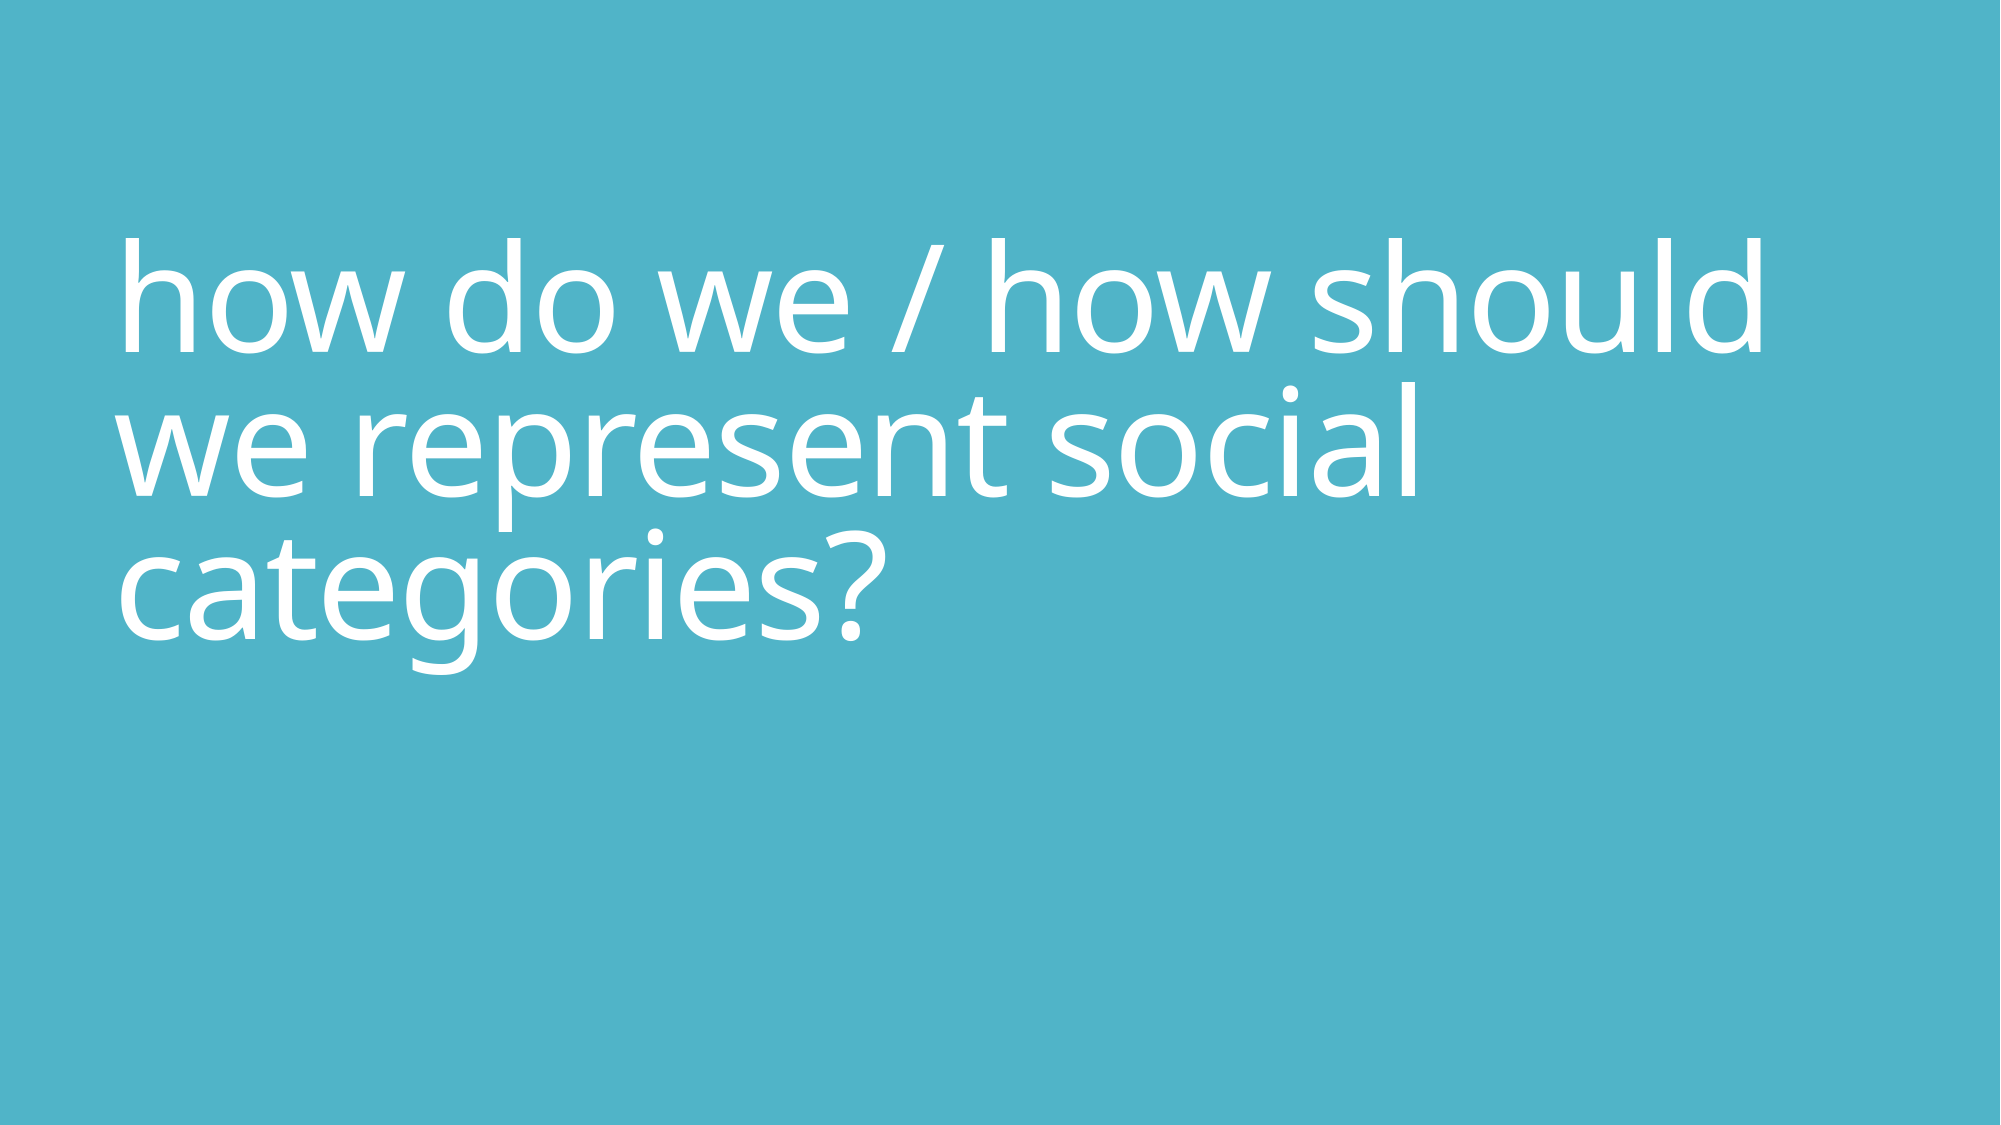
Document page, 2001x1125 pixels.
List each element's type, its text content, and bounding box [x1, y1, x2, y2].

title how do we / how should we represent social categories? [98, 126, 1948, 677]
